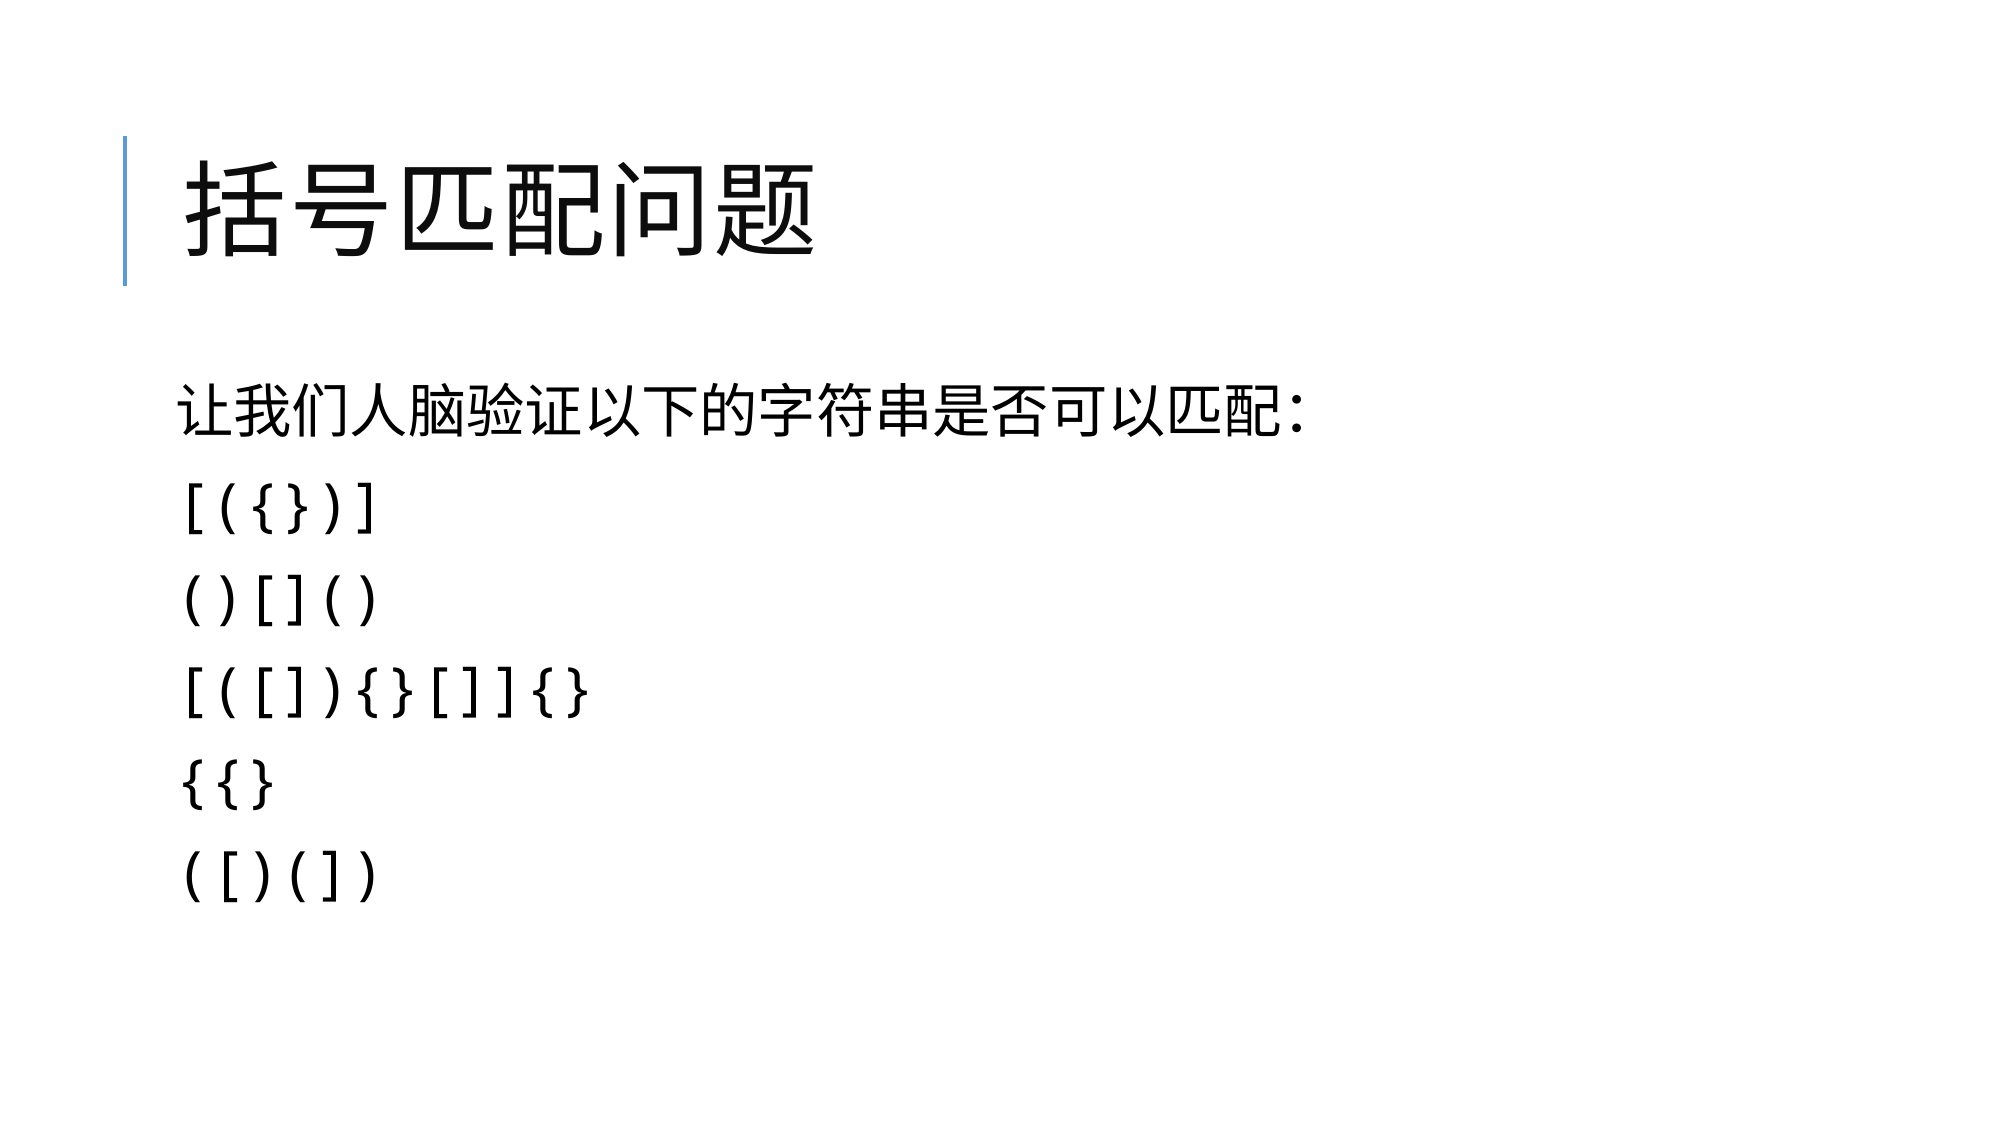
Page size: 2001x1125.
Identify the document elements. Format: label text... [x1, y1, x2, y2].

title 括号匹配问题 [168, 96, 1763, 342]
list 让我们人脑验证以下的字符串是否可以匹配： [({})] ()[]() [([]){}[]]{} {{} ([)(]) [168, 375, 1763, 1035]
